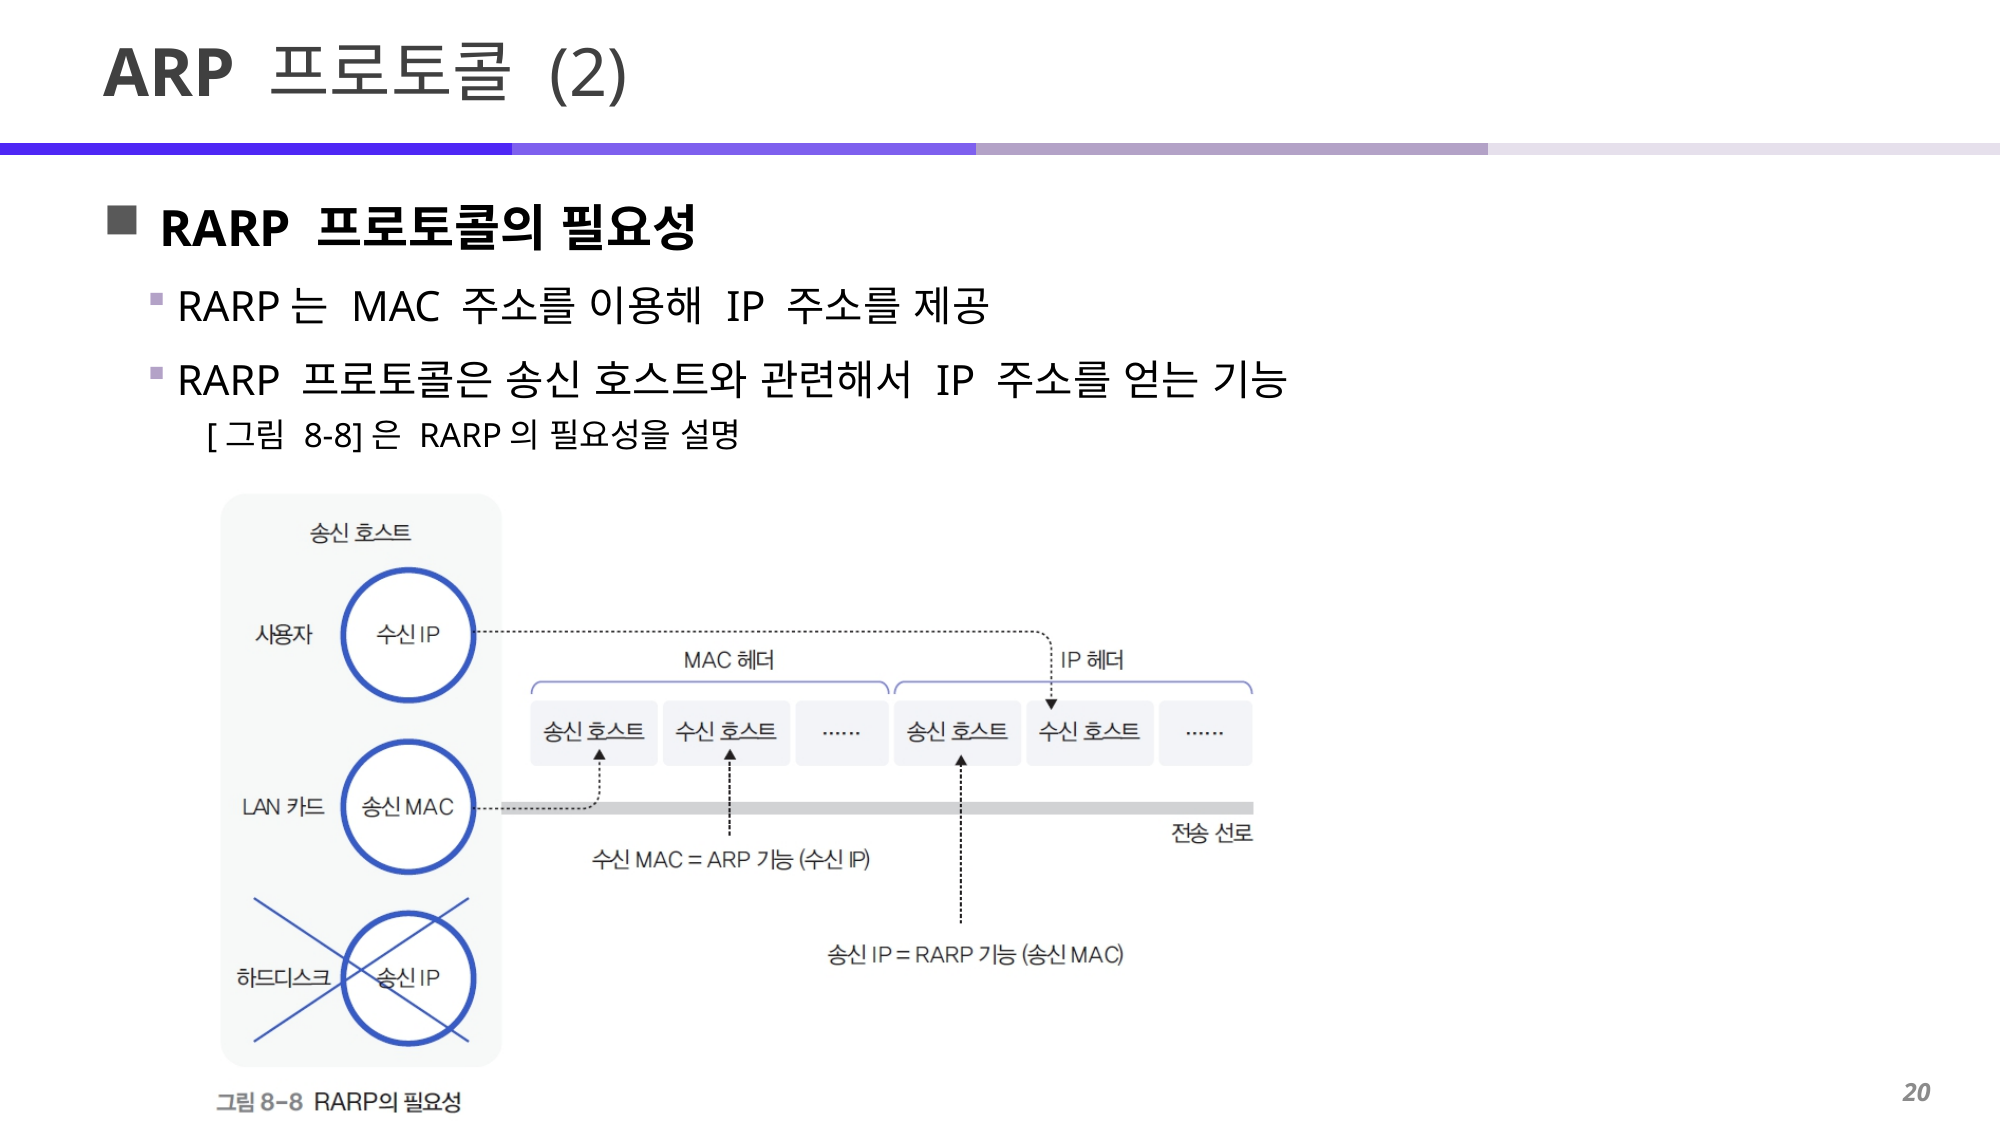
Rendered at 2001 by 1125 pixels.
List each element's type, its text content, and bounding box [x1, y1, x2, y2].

list RARP 프로토콜의 필요성 RARP는 MAC 주소를 이용해 IP 주소를 제공 RARP 프로토콜은 송신 호스트와 관련해서 IP 주소를 얻는 기능 [그림 8-8]은 RARP의 필요성을 설명 [88, 176, 1920, 1083]
title ARP 프로토콜 (2) [88, 18, 1920, 122]
picture [212, 487, 1263, 1121]
